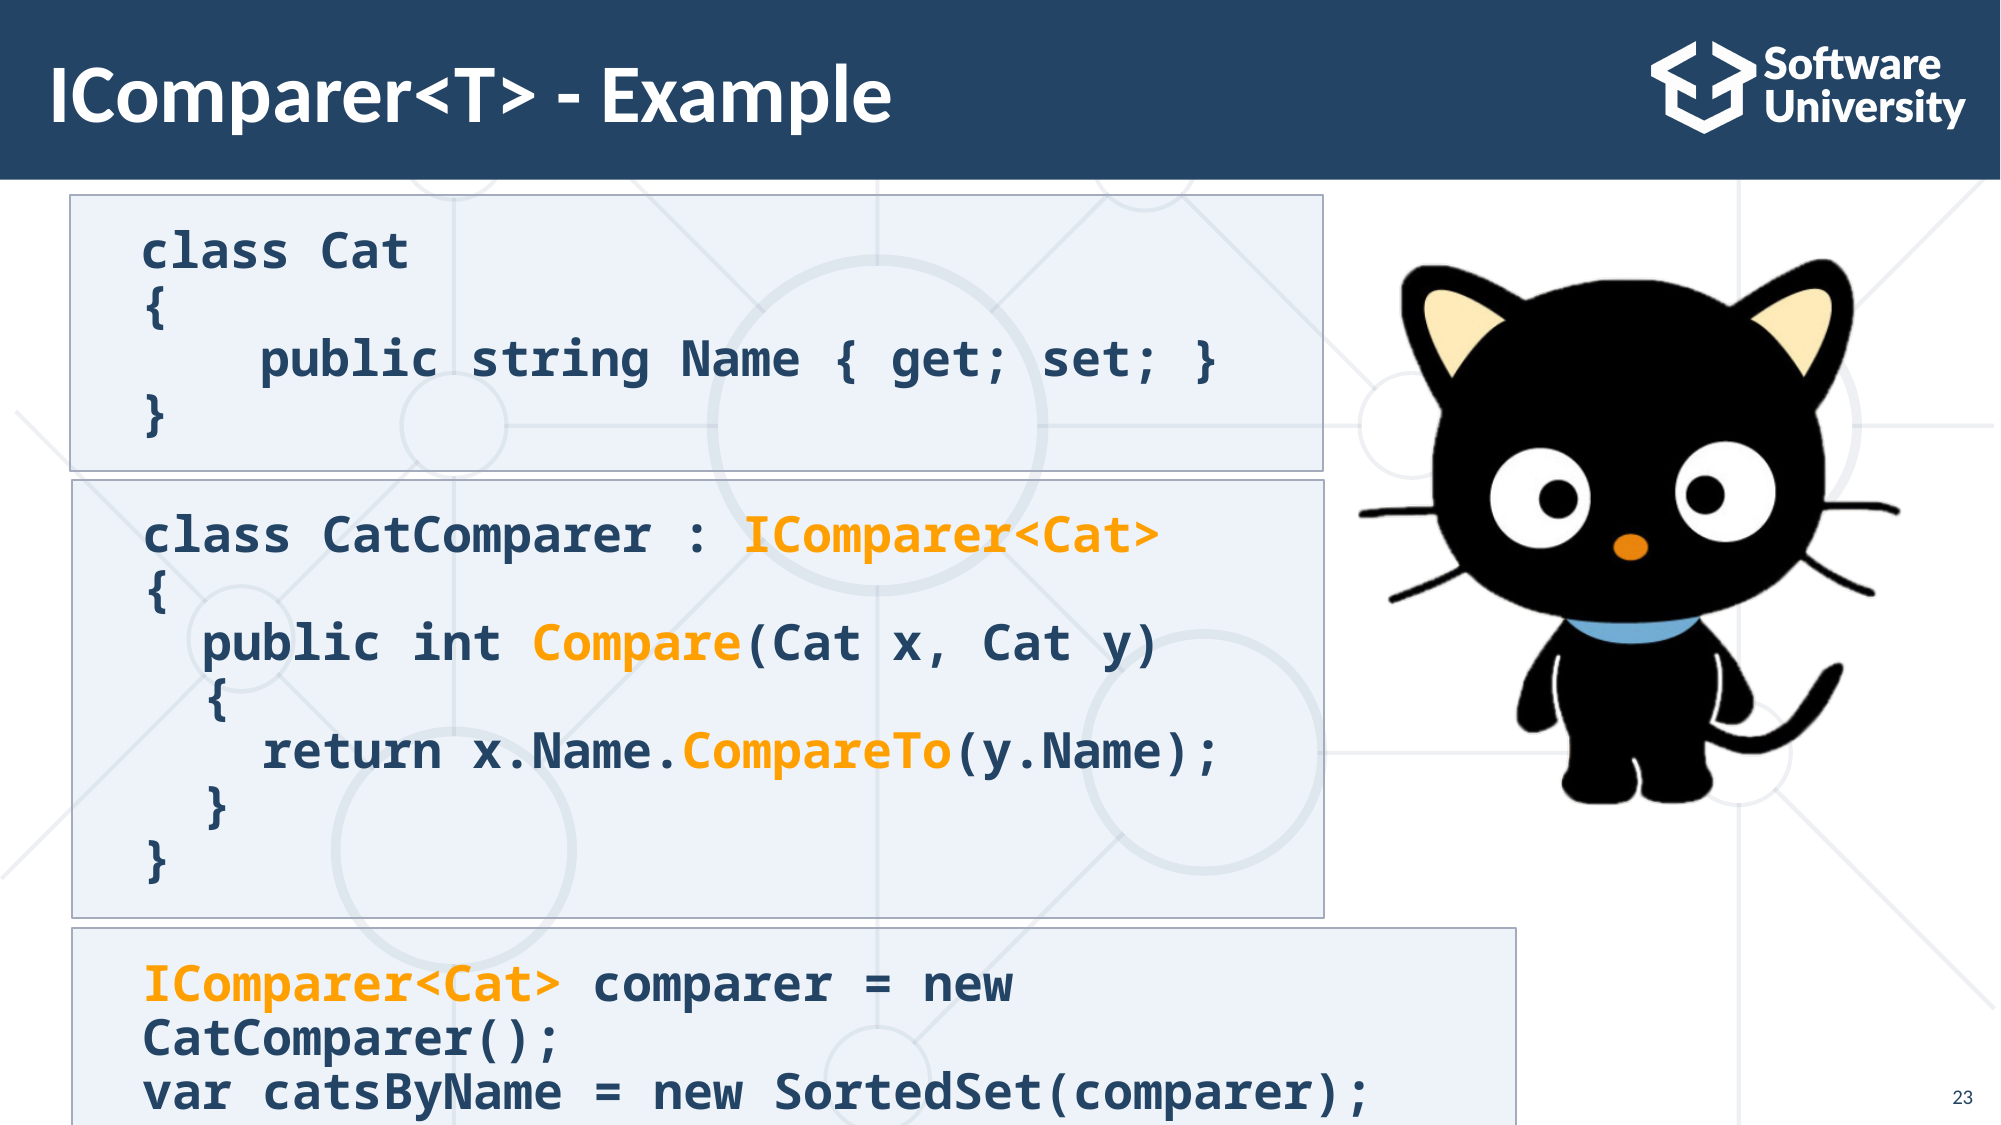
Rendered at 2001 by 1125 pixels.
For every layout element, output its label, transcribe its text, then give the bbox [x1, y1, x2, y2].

text_box class CatComparer : IComparer<Cat> { public int Compare(Cat x, Cat y) { return x.Name.CompareTo(y.Name); } } [71, 836, 1325, 918]
slide_number 23 [1927, 1067, 1989, 1117]
text_box IComparer<Cat> comparer = new CatComparer(); var catsByName = new SortedSet(comparer); [72, 927, 1517, 1125]
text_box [30, 449, 1968, 826]
picture [1651, 41, 1966, 134]
text_box class Cat { public string Name { get; set; } } [70, 195, 1323, 449]
title IComparer<T> - Example [31, 16, 1625, 162]
picture [1357, 258, 1902, 806]
